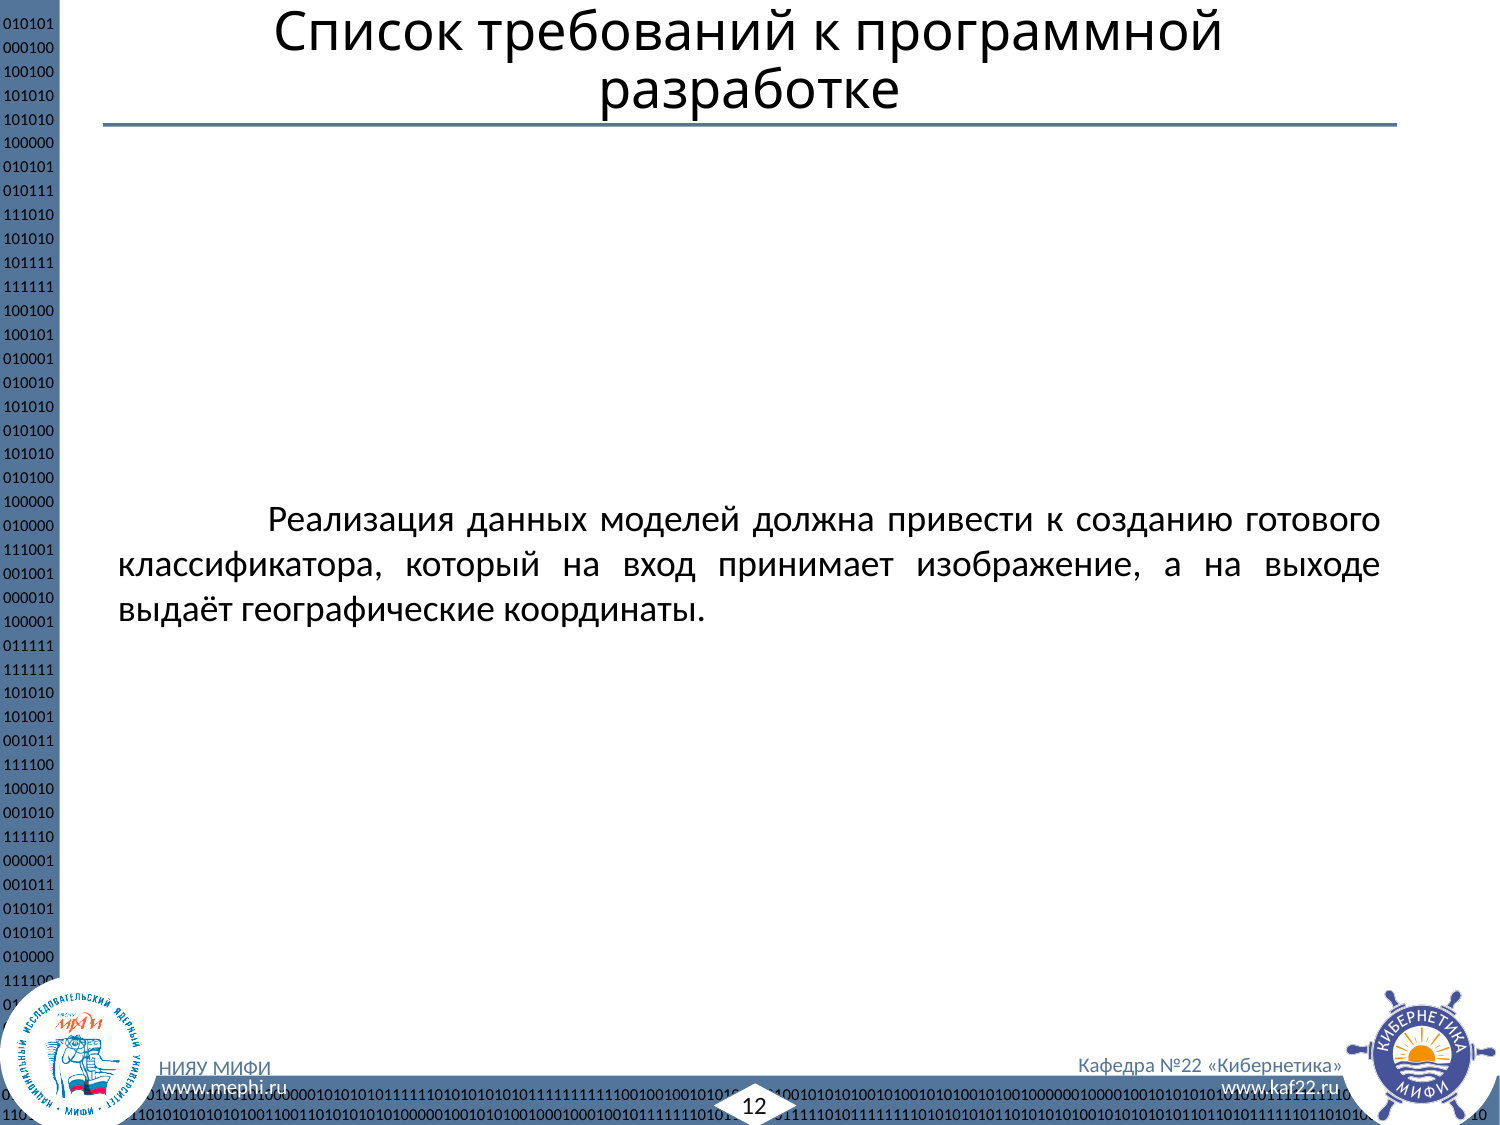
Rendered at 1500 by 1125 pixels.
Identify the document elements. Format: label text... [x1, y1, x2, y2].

text_box Список требований к программной разработке [103, 5, 1397, 119]
text_box Реализация данных моделей должна привести к созданию готового классификатора, который на вход принимает изображение, а на выходе выдаёт географические координаты. [103, 486, 1397, 730]
picture [16, 989, 143, 1120]
text_box 12 [719, 1081, 790, 1125]
picture [1346, 990, 1496, 1121]
